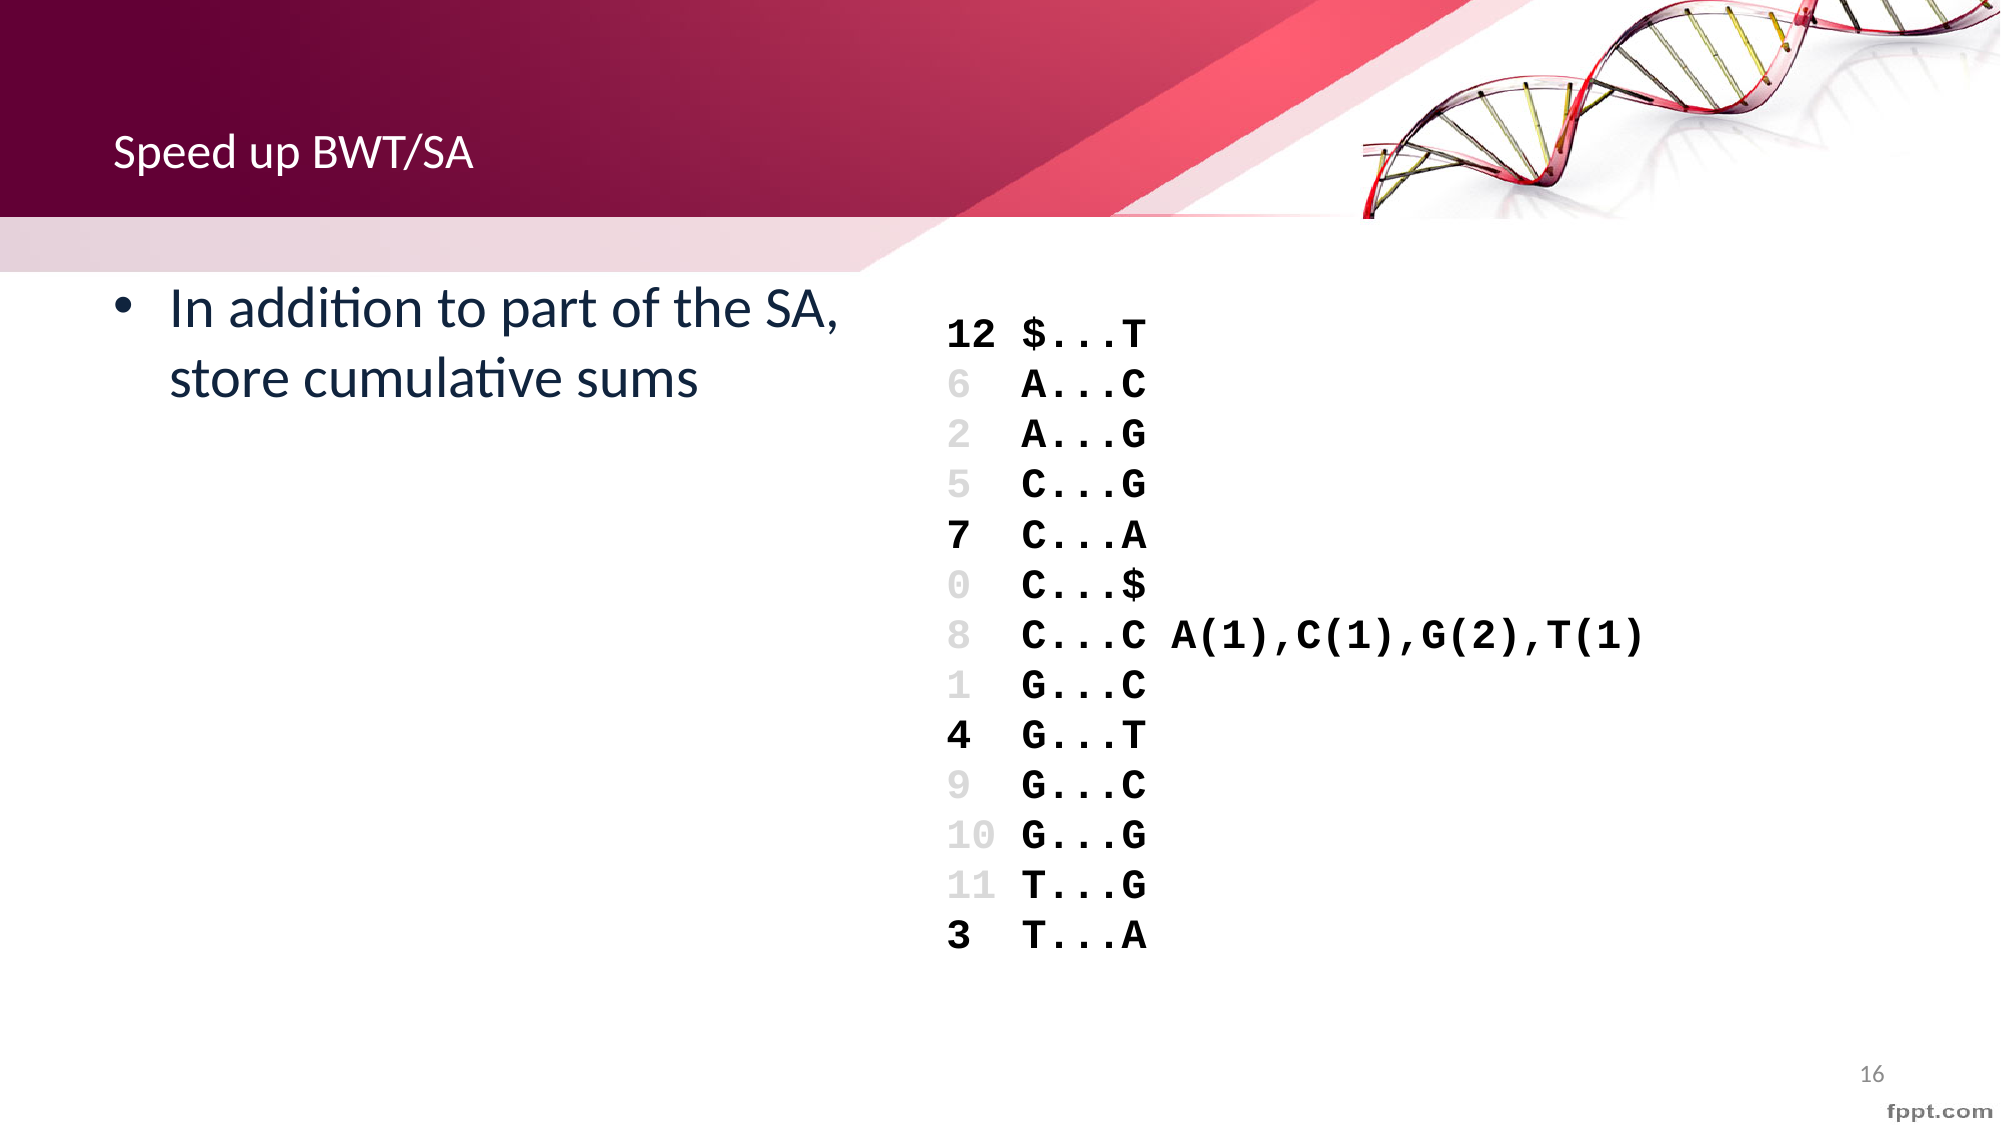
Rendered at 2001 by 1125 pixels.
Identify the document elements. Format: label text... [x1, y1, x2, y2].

text_box 12 $...T 6 A...C 2 A...G 5 C...G 7 C...A 0 C...$ 8 C...C A(1),C(1),G(2),T(1) 1 G...C 4 G...T 9 G...C 10 G...G 11 T...G 3 T...A [931, 298, 1675, 964]
list In addition to part of the SA, store cumulative sums [98, 261, 883, 905]
picture [0, 0, 2001, 1125]
title Speed up BWT/SA [98, 111, 1899, 187]
slide_number 16 [1433, 1042, 1900, 1103]
